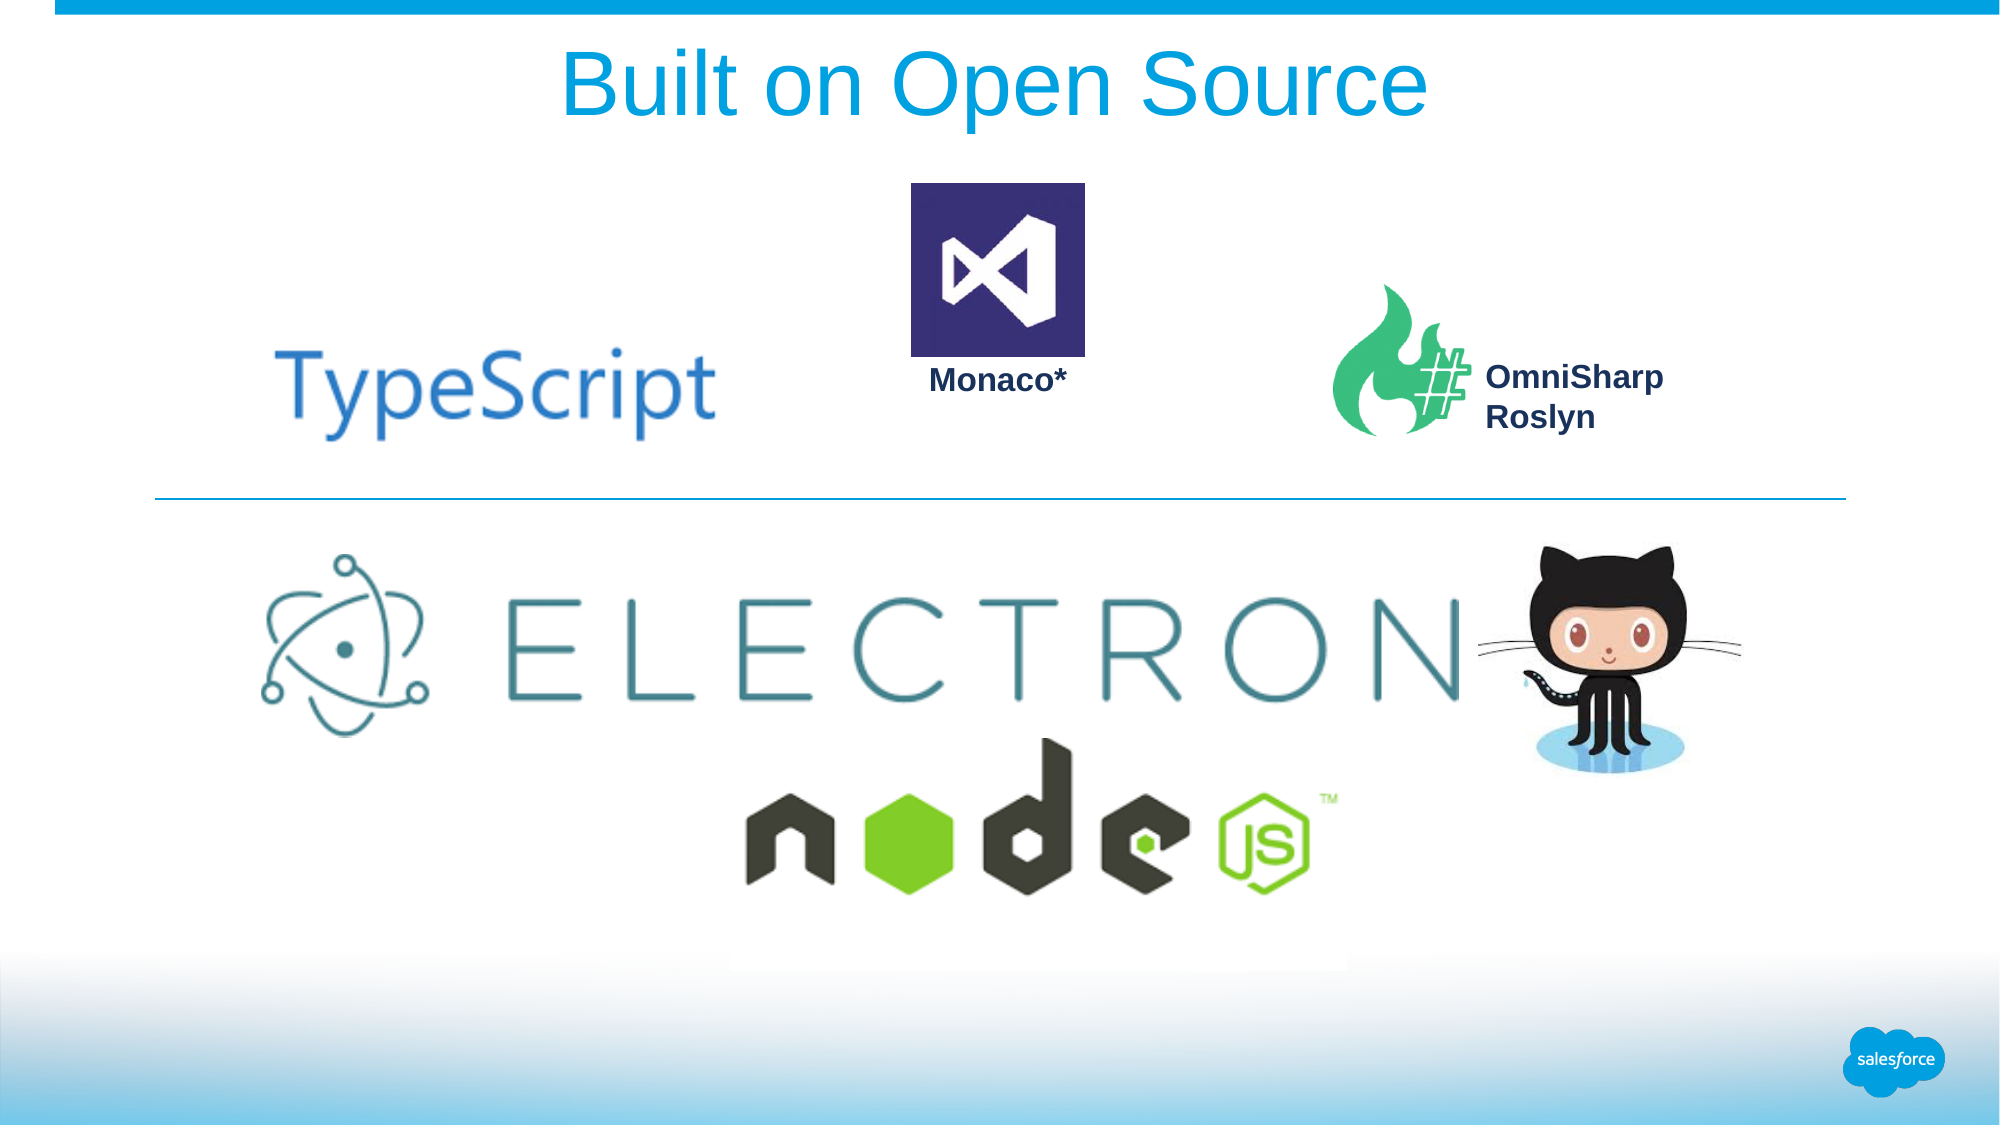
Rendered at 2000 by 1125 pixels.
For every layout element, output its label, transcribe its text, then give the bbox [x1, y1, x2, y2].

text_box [911, 182, 1086, 407]
text_box Built on Open Source [40, 16, 1950, 141]
picture [1, 188, 2000, 1125]
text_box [1316, 281, 1682, 446]
